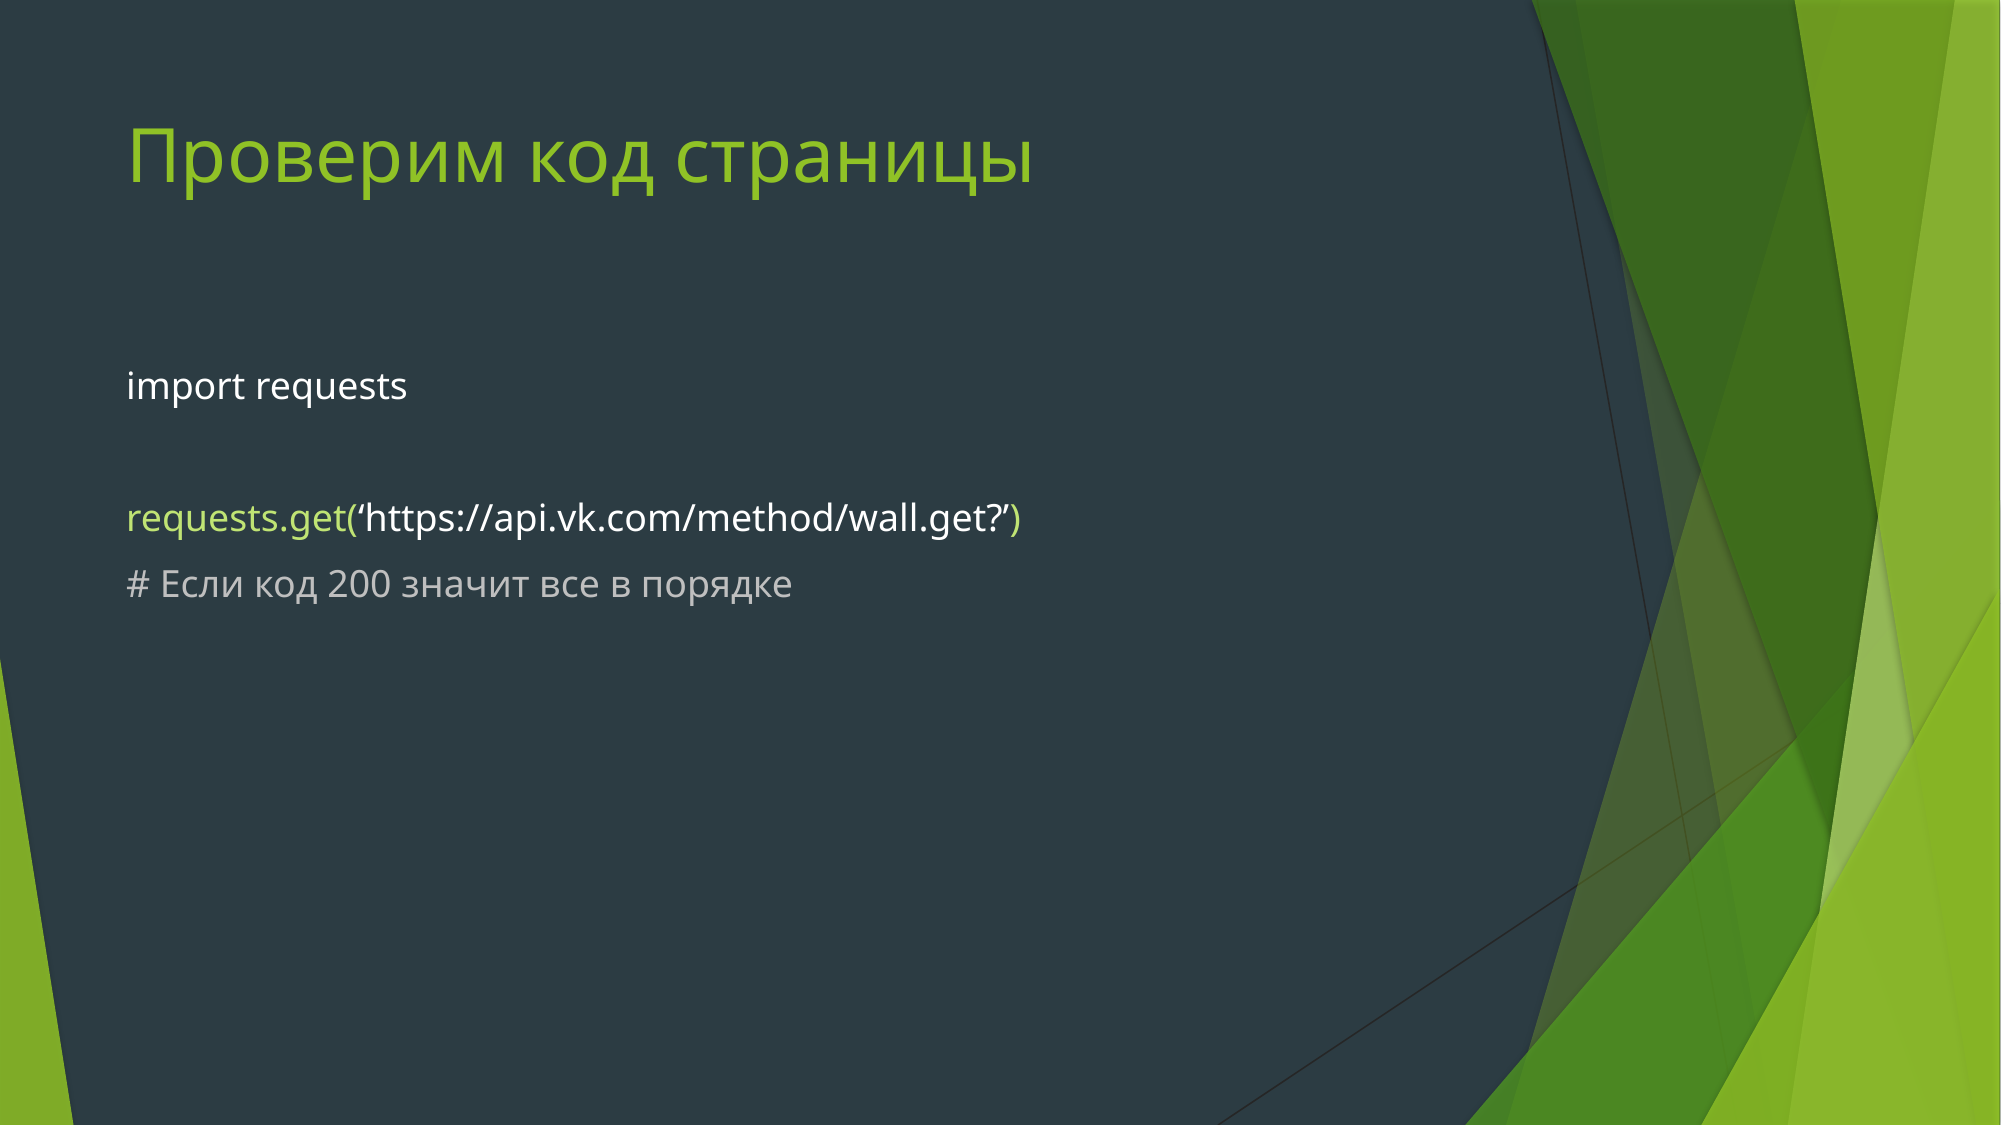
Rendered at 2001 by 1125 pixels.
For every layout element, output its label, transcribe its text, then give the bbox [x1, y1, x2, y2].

list import requests requests.get(‘https://api.vk.com/method/wall.get?’) # Если код 200 значит все в порядке [111, 354, 1522, 992]
title Проверим код страницы [111, 99, 1522, 317]
